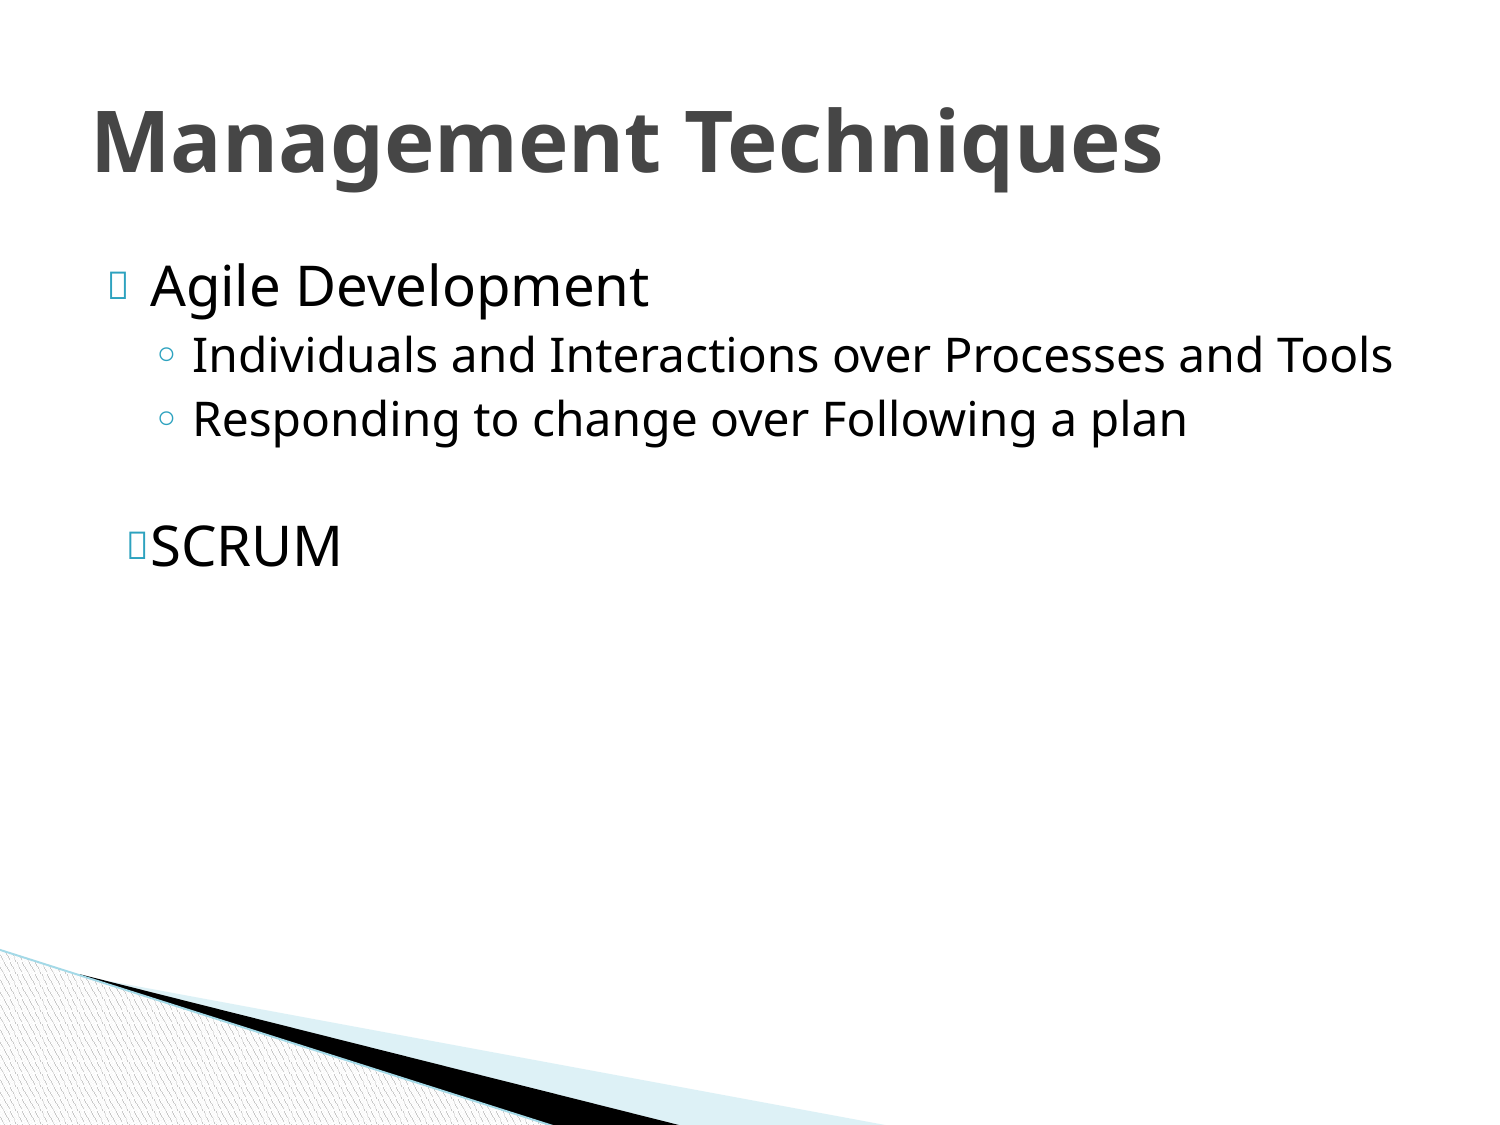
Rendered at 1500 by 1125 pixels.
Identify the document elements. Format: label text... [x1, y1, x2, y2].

title Management Techniques [75, 45, 1425, 233]
list Agile Development Individuals and Interactions over Processes and Tools Responding to change over Following a plan SCRUM [75, 243, 1425, 986]
